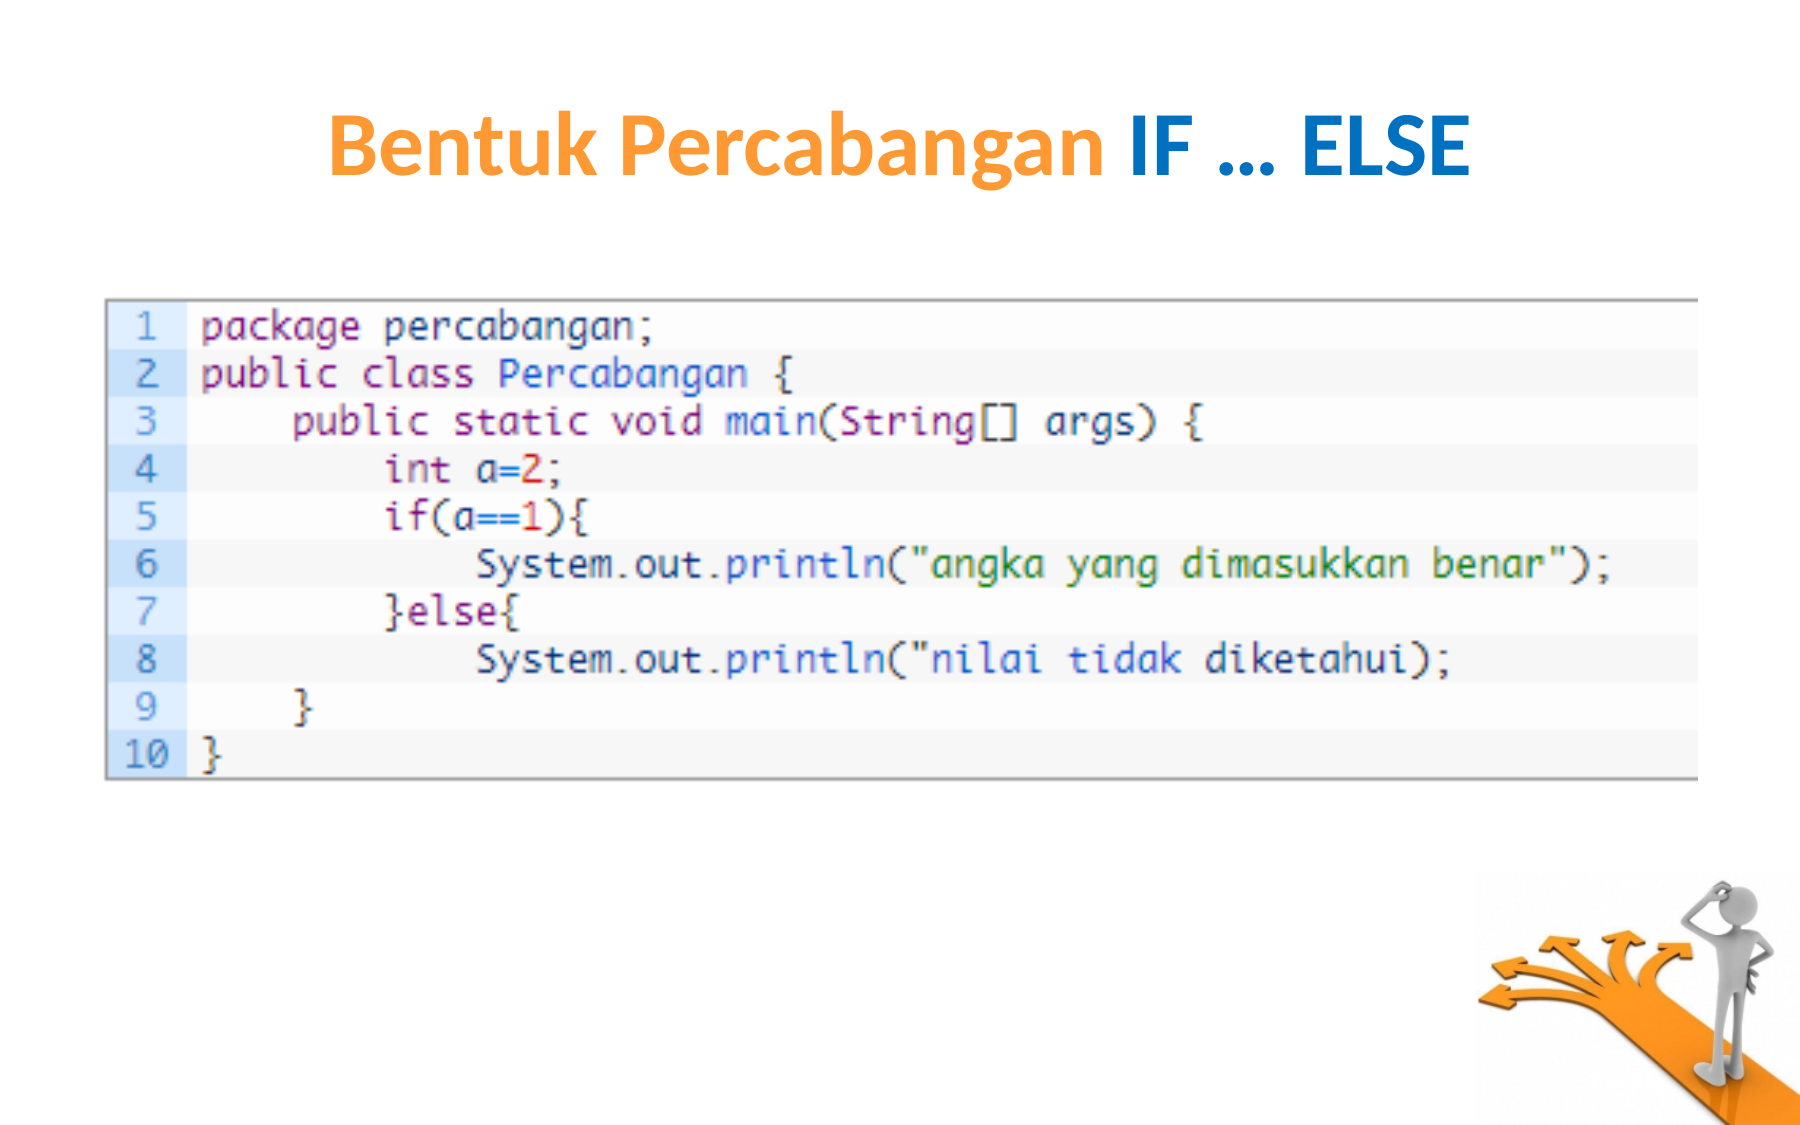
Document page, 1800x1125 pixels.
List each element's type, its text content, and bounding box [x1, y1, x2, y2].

picture [1474, 871, 1800, 1125]
title Bentuk Percabangan IF … ELSE [90, 45, 1710, 233]
picture [89, 287, 1698, 788]
